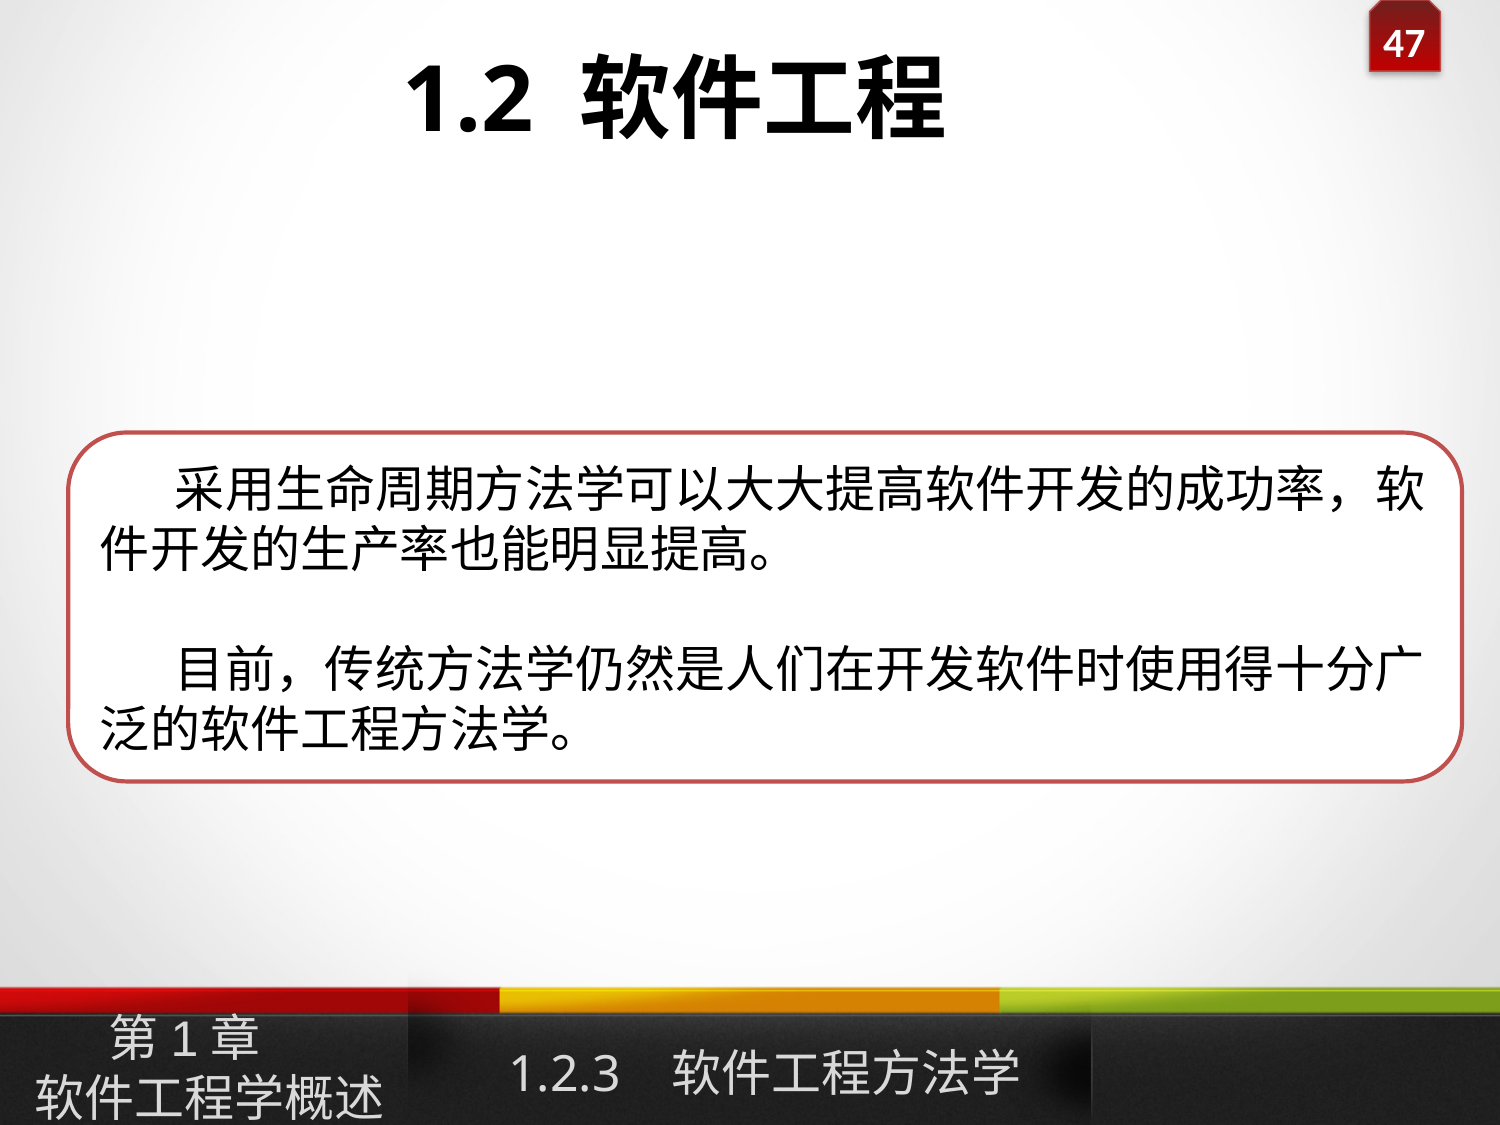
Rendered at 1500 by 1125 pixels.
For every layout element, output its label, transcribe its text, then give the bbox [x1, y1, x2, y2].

picture [0, 0, 1500, 1125]
title 1.2 软件工程 [0, 1, 1351, 190]
text_box 采用生命周期方法学可以大大提高软件开发的成功率，软件开发的生产率也能明显提高。 目前，传统方法学仍然是人们在开发软件时使用得十分广泛的软件工程方法学。 [66, 430, 1465, 784]
text_box 1.2.3 软件工程方法学 [458, 1032, 1073, 1111]
